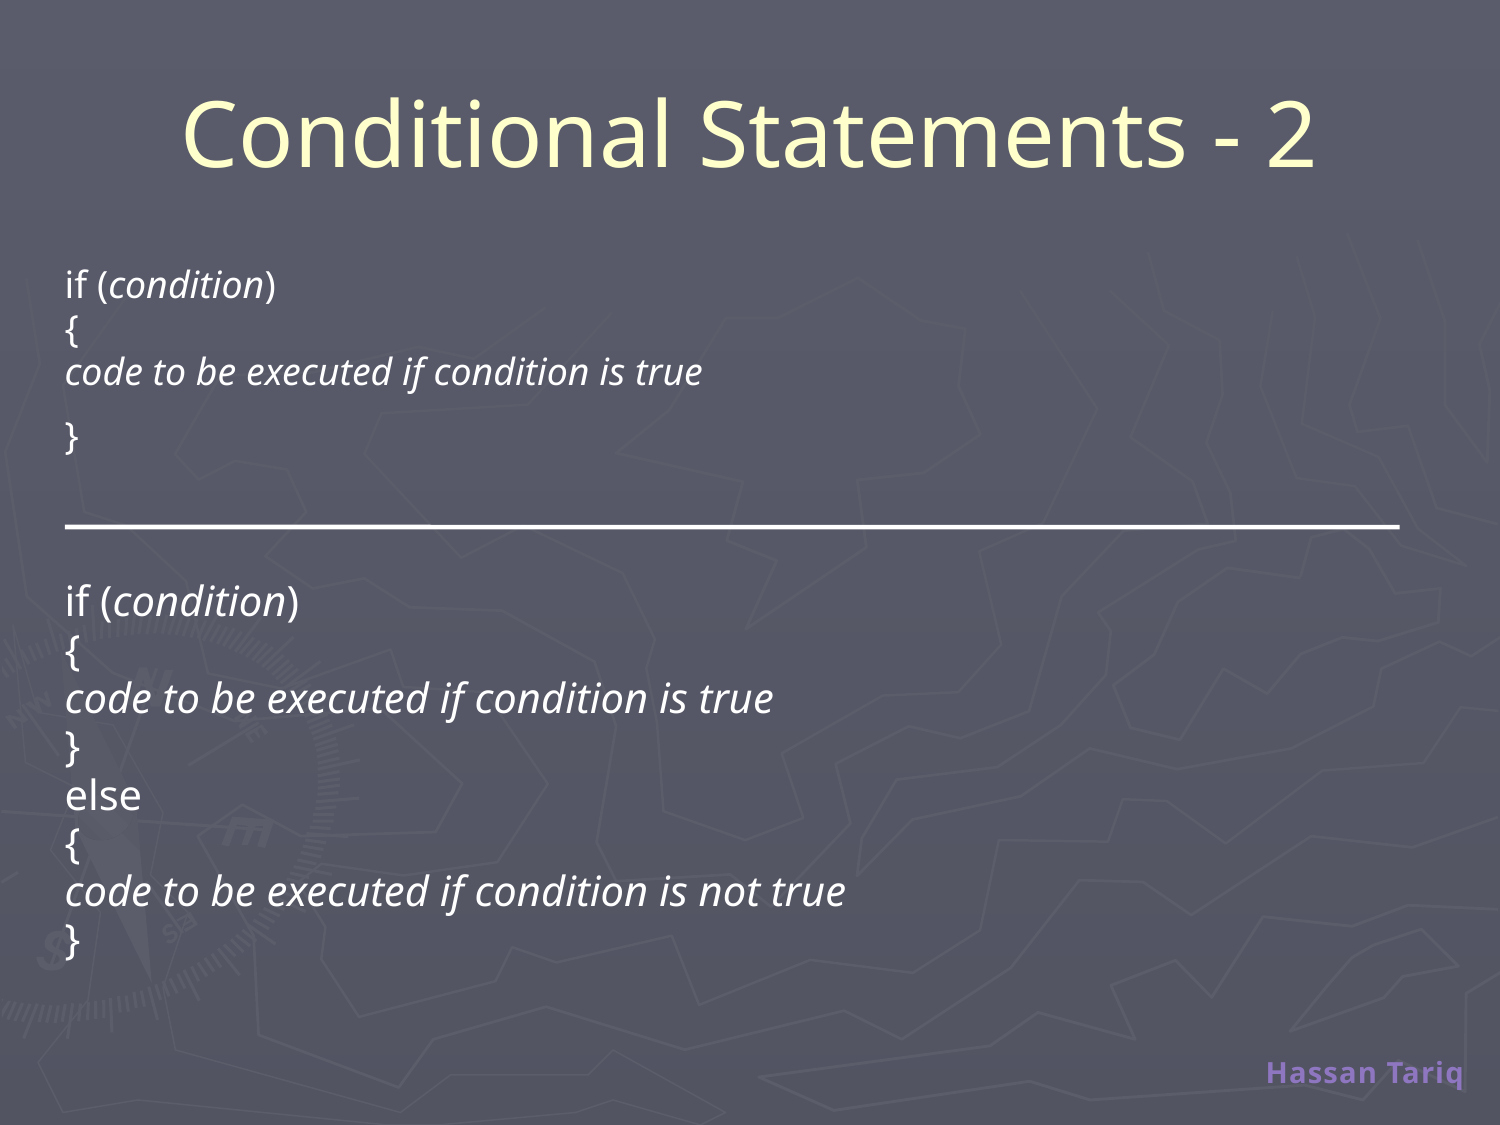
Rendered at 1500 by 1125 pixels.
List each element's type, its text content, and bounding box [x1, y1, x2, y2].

list if (condition) { code to be executed if condition is true } if (condition) { code to be executed if condition is true } else { code to be executed if condition is not true } [49, 262, 1451, 1001]
text_box Hassan Tariq [1246, 1046, 1484, 1097]
title Conditional Statements - 2 [49, 37, 1451, 225]
